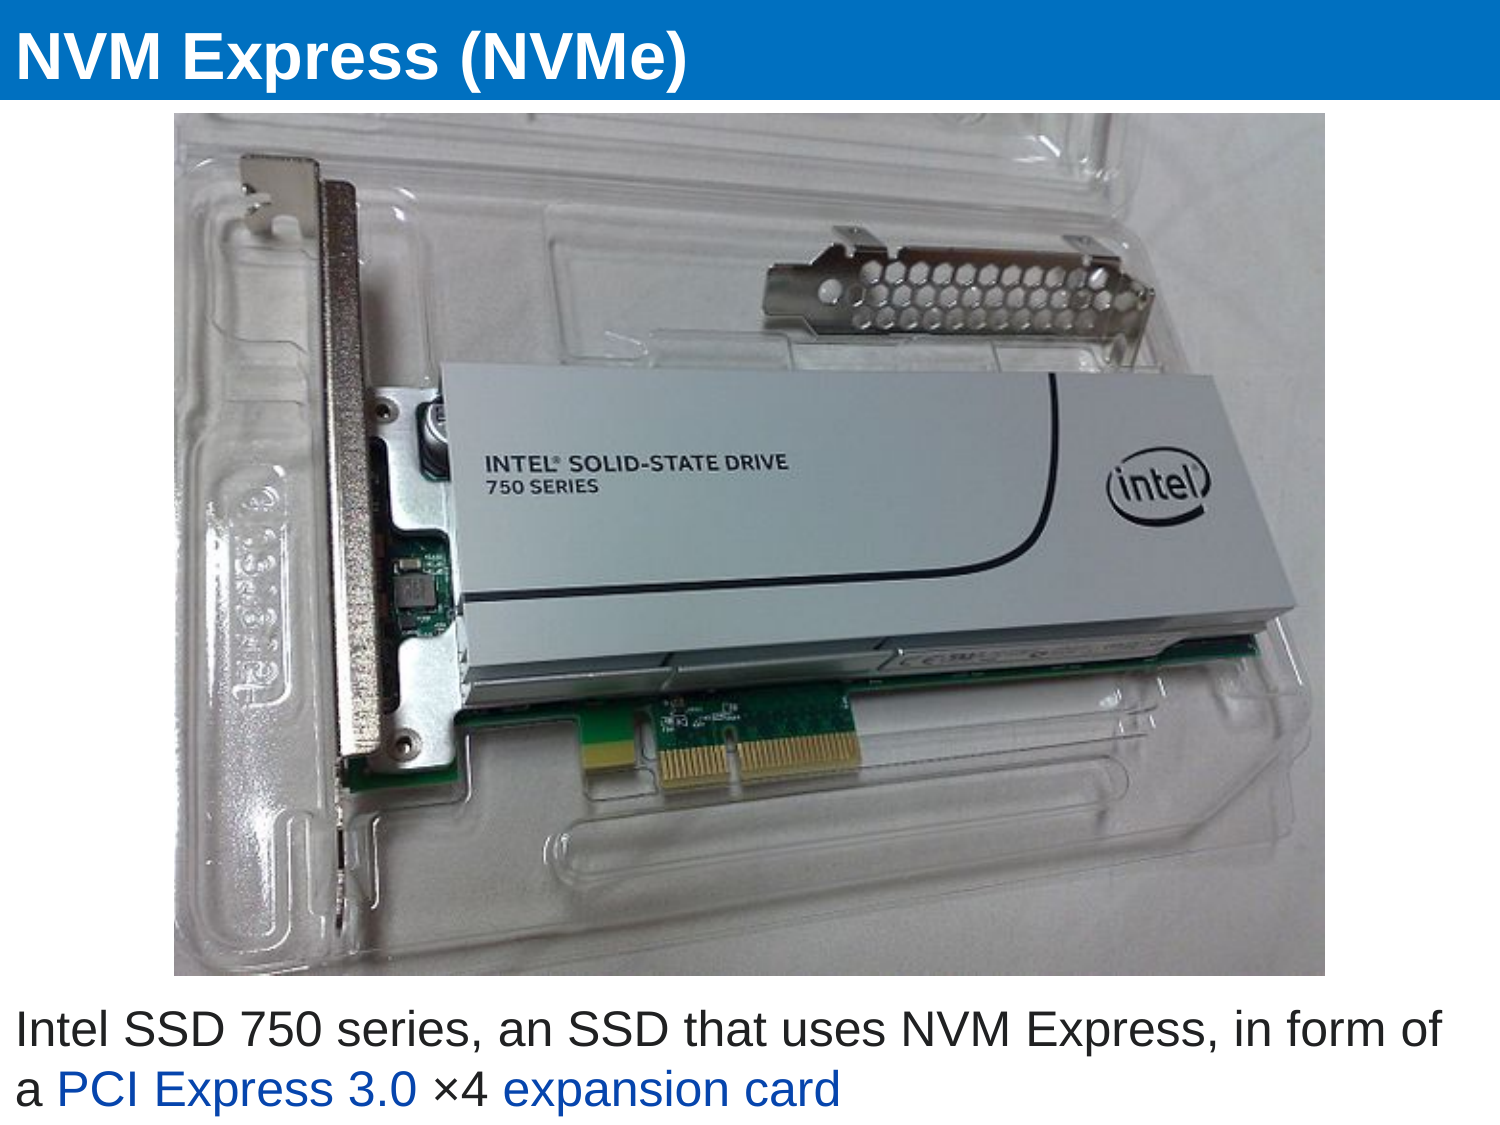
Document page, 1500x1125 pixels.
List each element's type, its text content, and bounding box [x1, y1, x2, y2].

text_box Intel SSD 750 series, an SSD that uses NVM Express, in form of a PCI Express 3.0 ×4 expansion card [0, 988, 1500, 1124]
title NVM Express (NVMe) [0, 0, 1500, 100]
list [174, 112, 1326, 976]
